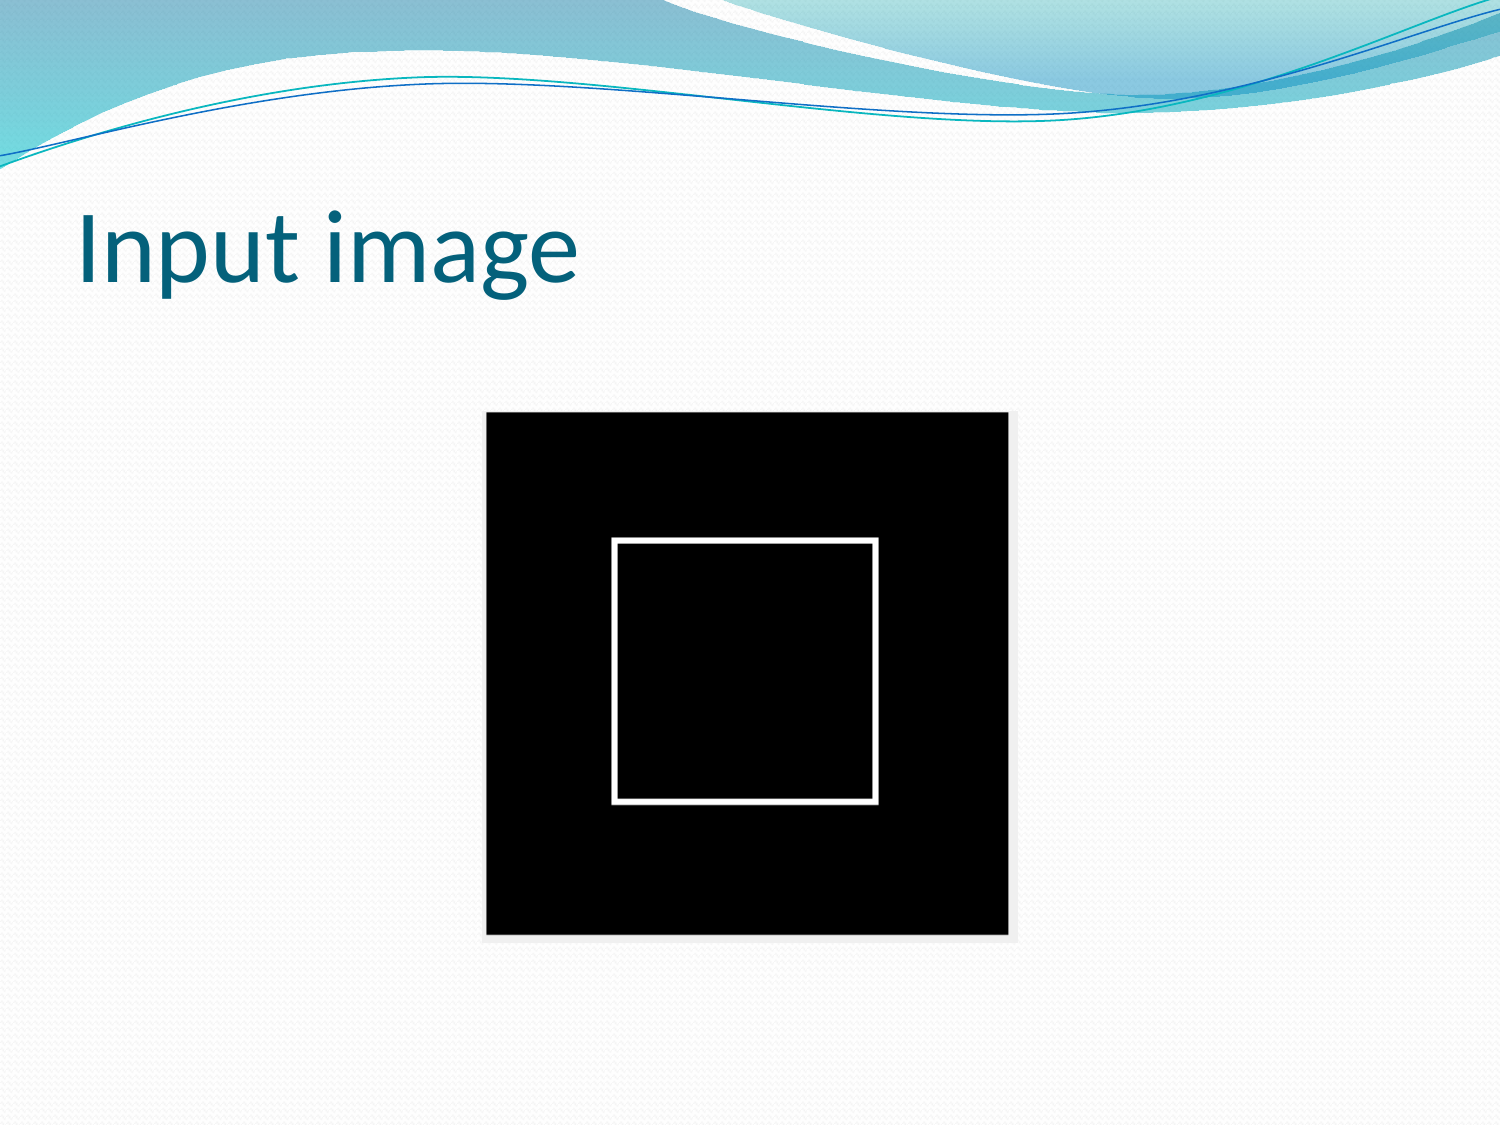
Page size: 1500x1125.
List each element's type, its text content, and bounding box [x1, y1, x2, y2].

title Input image [75, 115, 1425, 303]
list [481, 411, 1019, 944]
